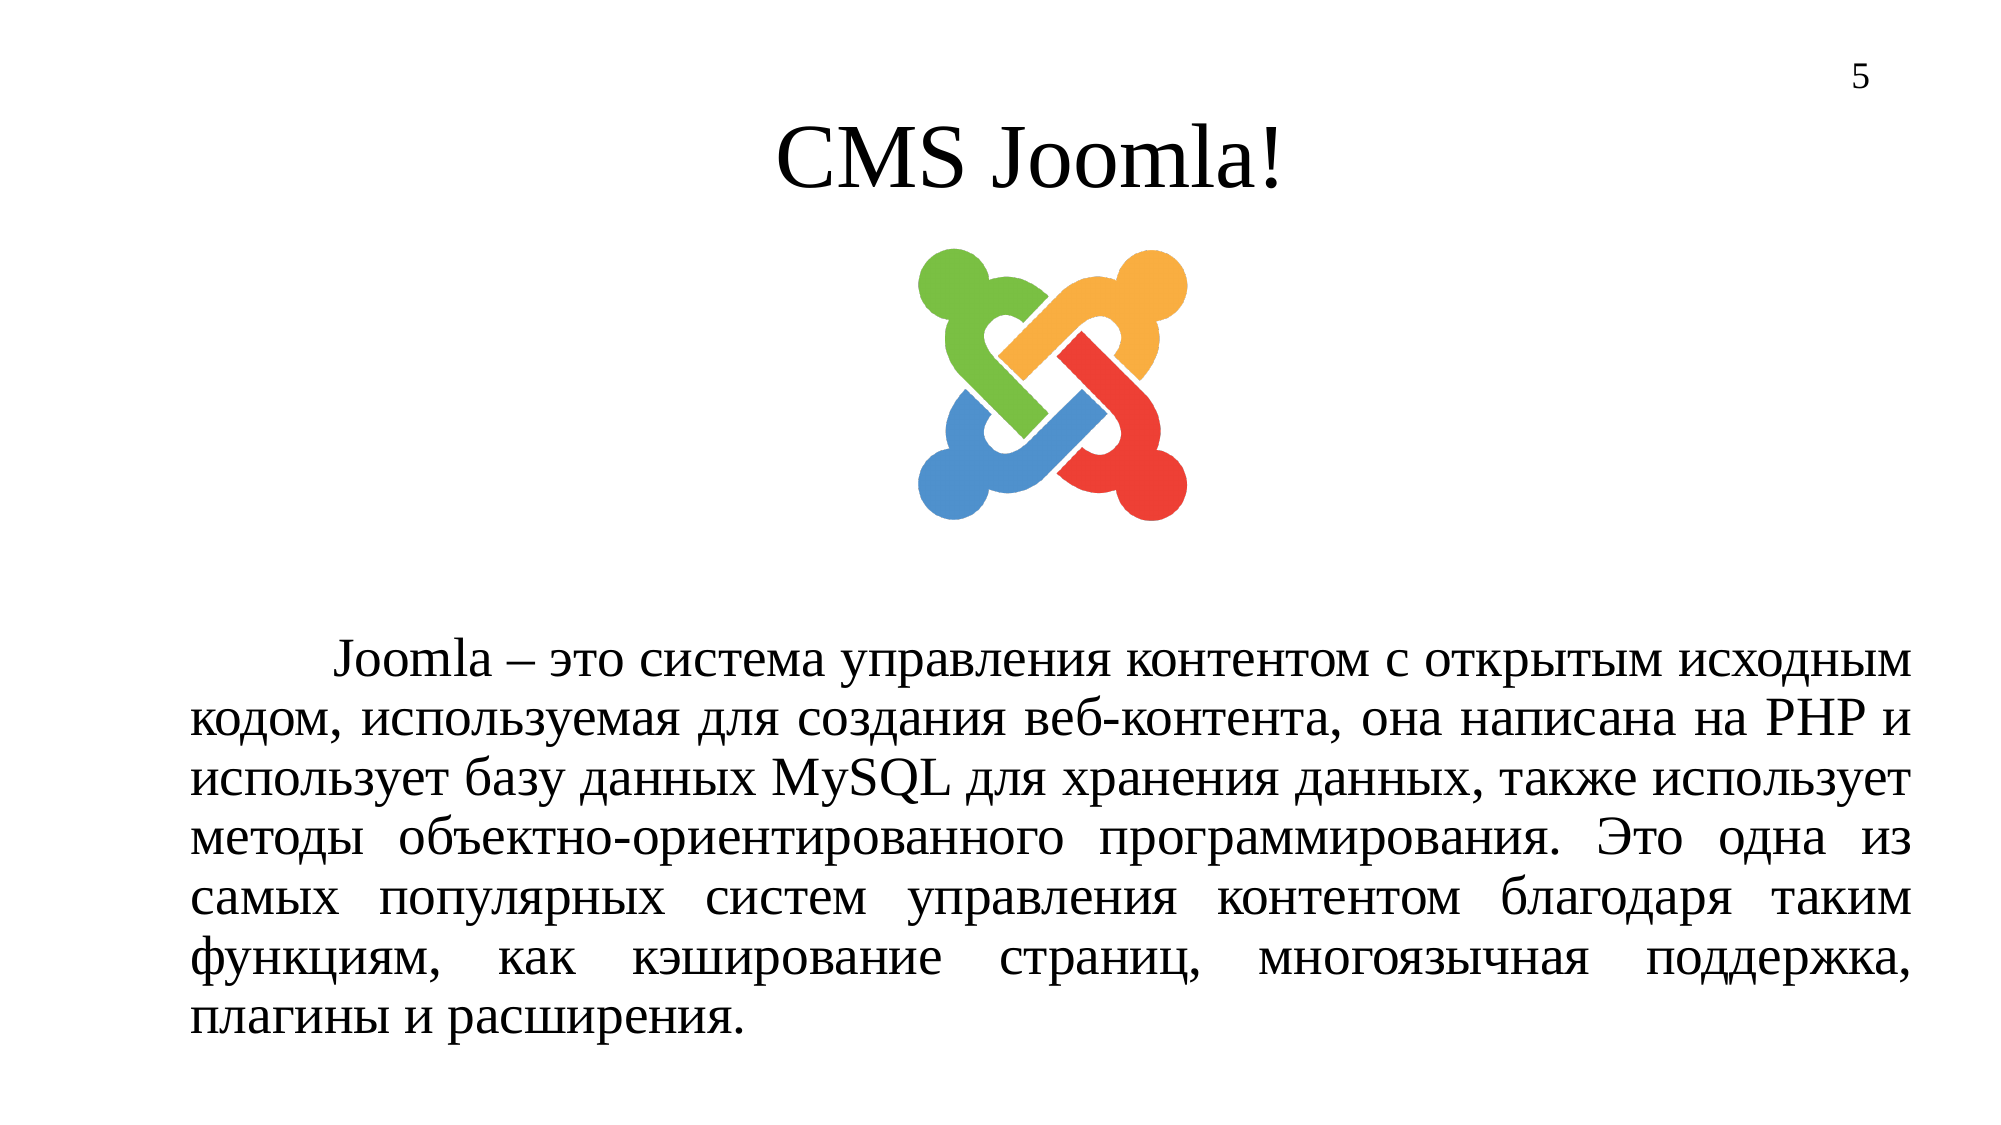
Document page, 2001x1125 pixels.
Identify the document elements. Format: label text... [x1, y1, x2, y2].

title CMS Joomla! [760, 66, 1345, 249]
text_box 5 [1836, 43, 1932, 104]
picture [916, 248, 1188, 521]
list Joomla – это система управления контентом с открытым исходным кодом, используемая для создания веб-контента, она написана на PHP и использует базу данных MySQL для хранения данных, также использует методы объектно-ориентированного программирования. Это одна из самых популярных систем управления контентом благодаря таким функциям, как кэширование страниц, многоязычная поддержка, плагины и расширения. [175, 620, 1929, 1055]
